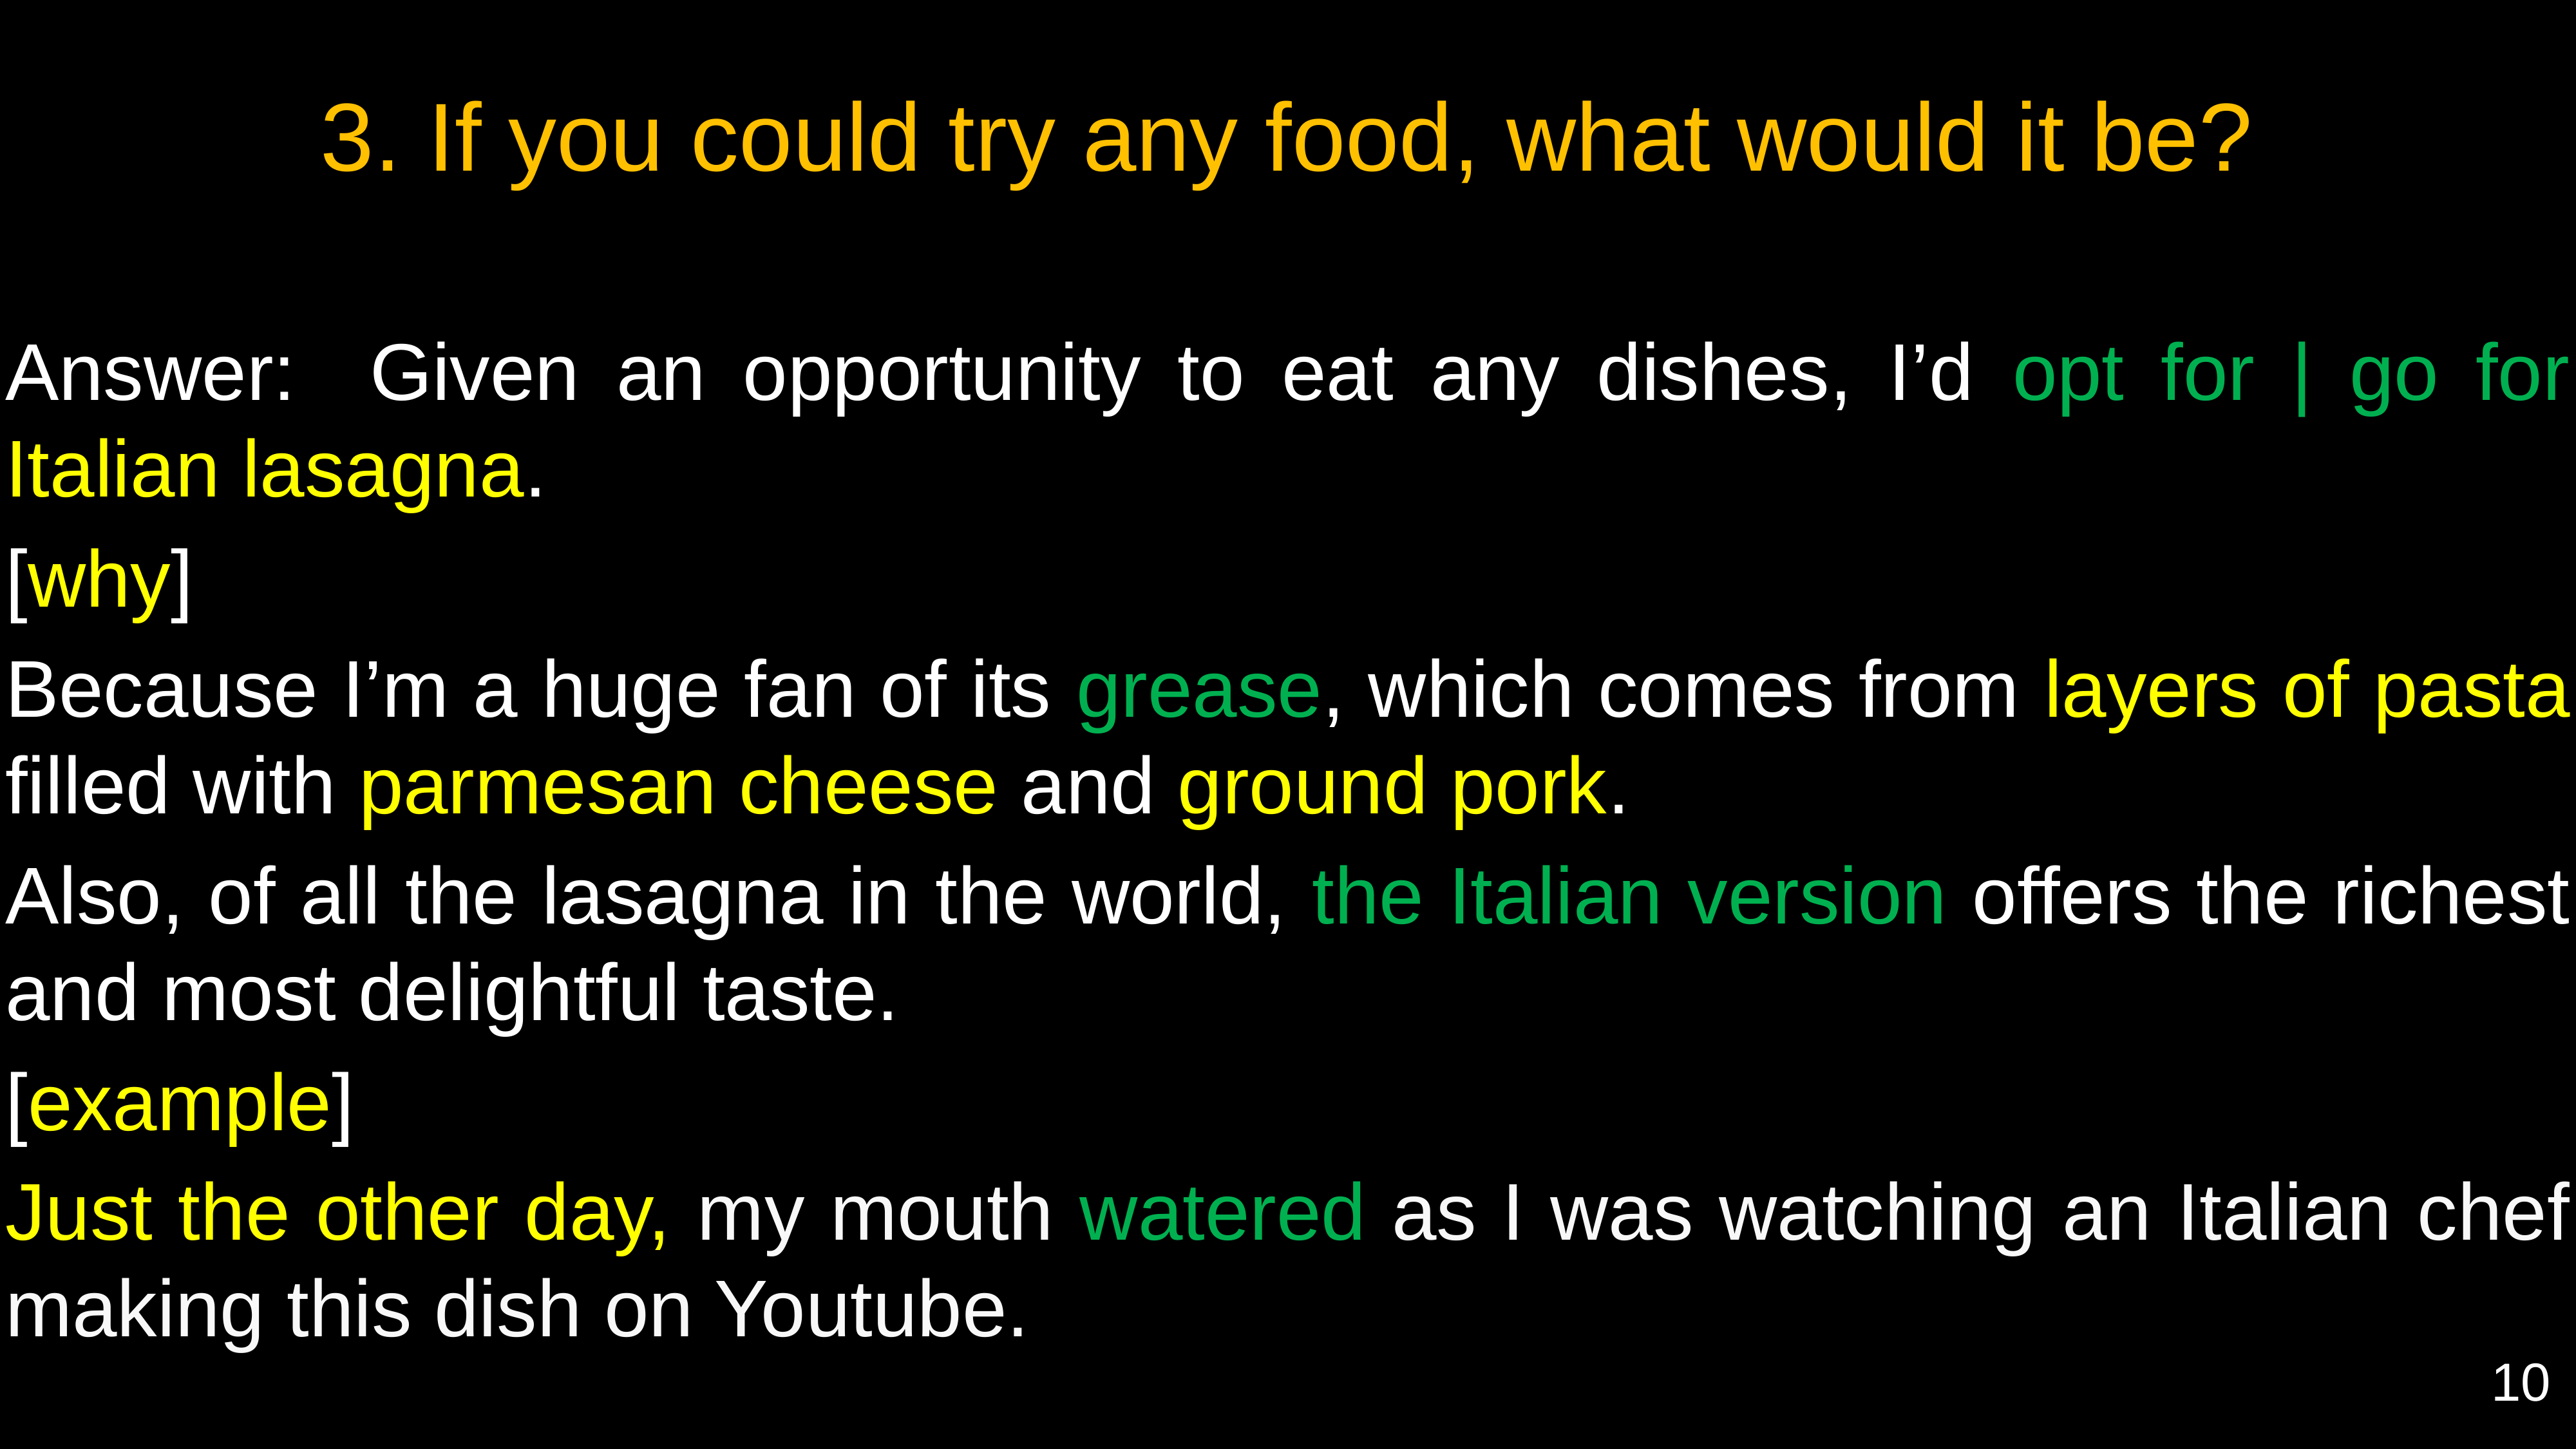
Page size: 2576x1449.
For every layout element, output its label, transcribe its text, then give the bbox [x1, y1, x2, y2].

slide_number 10 [2480, 1340, 2561, 1419]
list 3. If you could try any food, what would it be? Answer: Given an opportunity to eat any dishes, I’d opt for | go for Italian lasagna. [why] Because I’m a huge fan of its grease, which comes from layers of pasta filled with parmesan cheese and ground pork. Also, of all the lasagna in the world, the Italian version offers the richest and most delightful taste. [example] Just the other day, my mouth watered as I was watching an Italian chef making this dish on Youtube. [0, 419, 2576, 1191]
